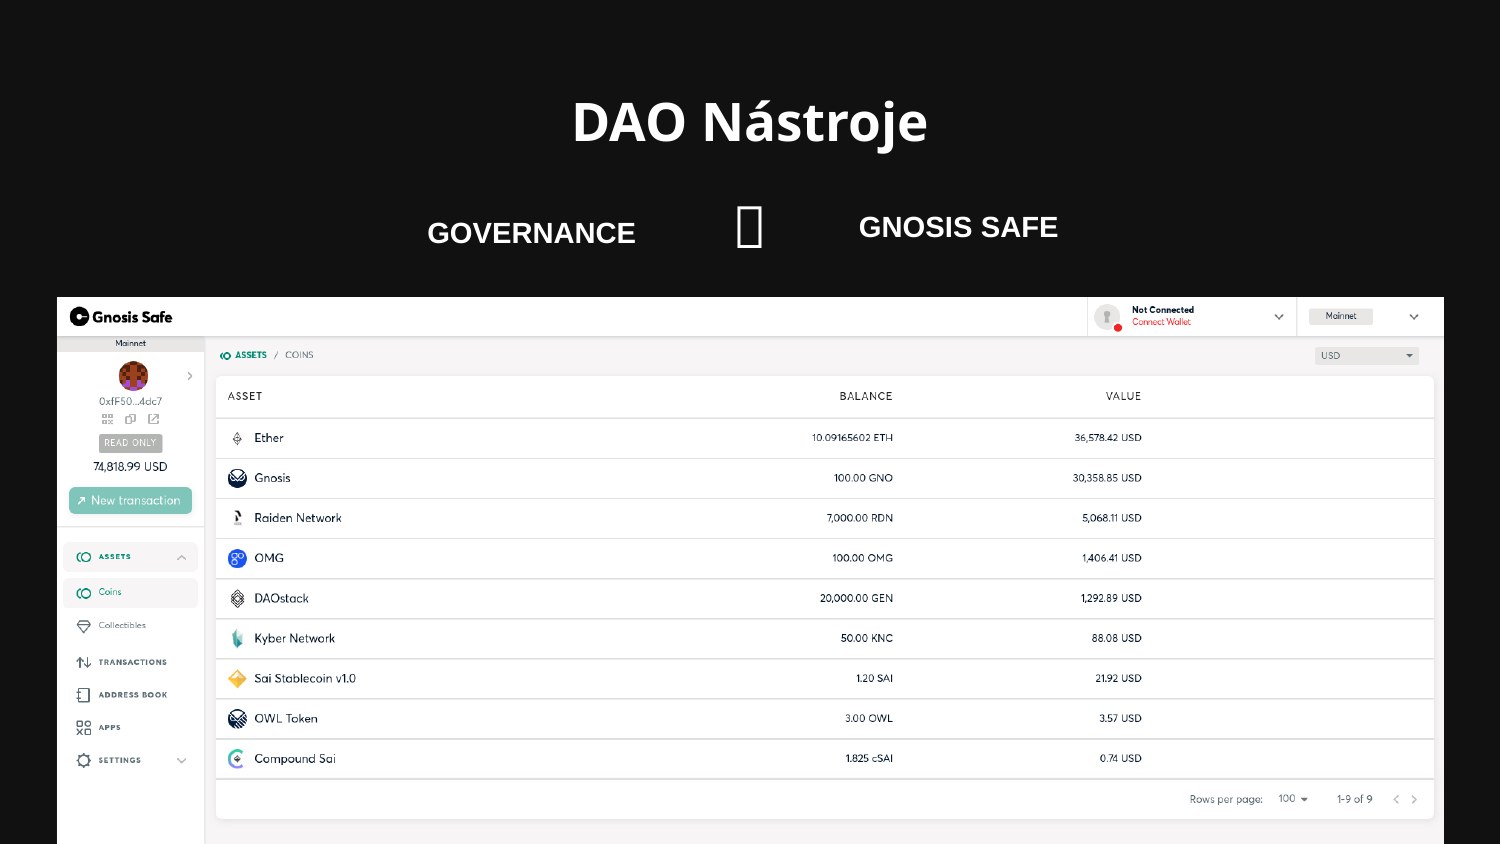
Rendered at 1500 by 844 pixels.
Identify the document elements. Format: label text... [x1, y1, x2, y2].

text_box 🧰 [672, 175, 828, 276]
text_box GNOSIS SAFE [834, 192, 1084, 258]
title DAO Nástroje [51, 72, 1449, 167]
text_box GOVERNANCE [407, 199, 657, 265]
picture [56, 296, 1444, 844]
